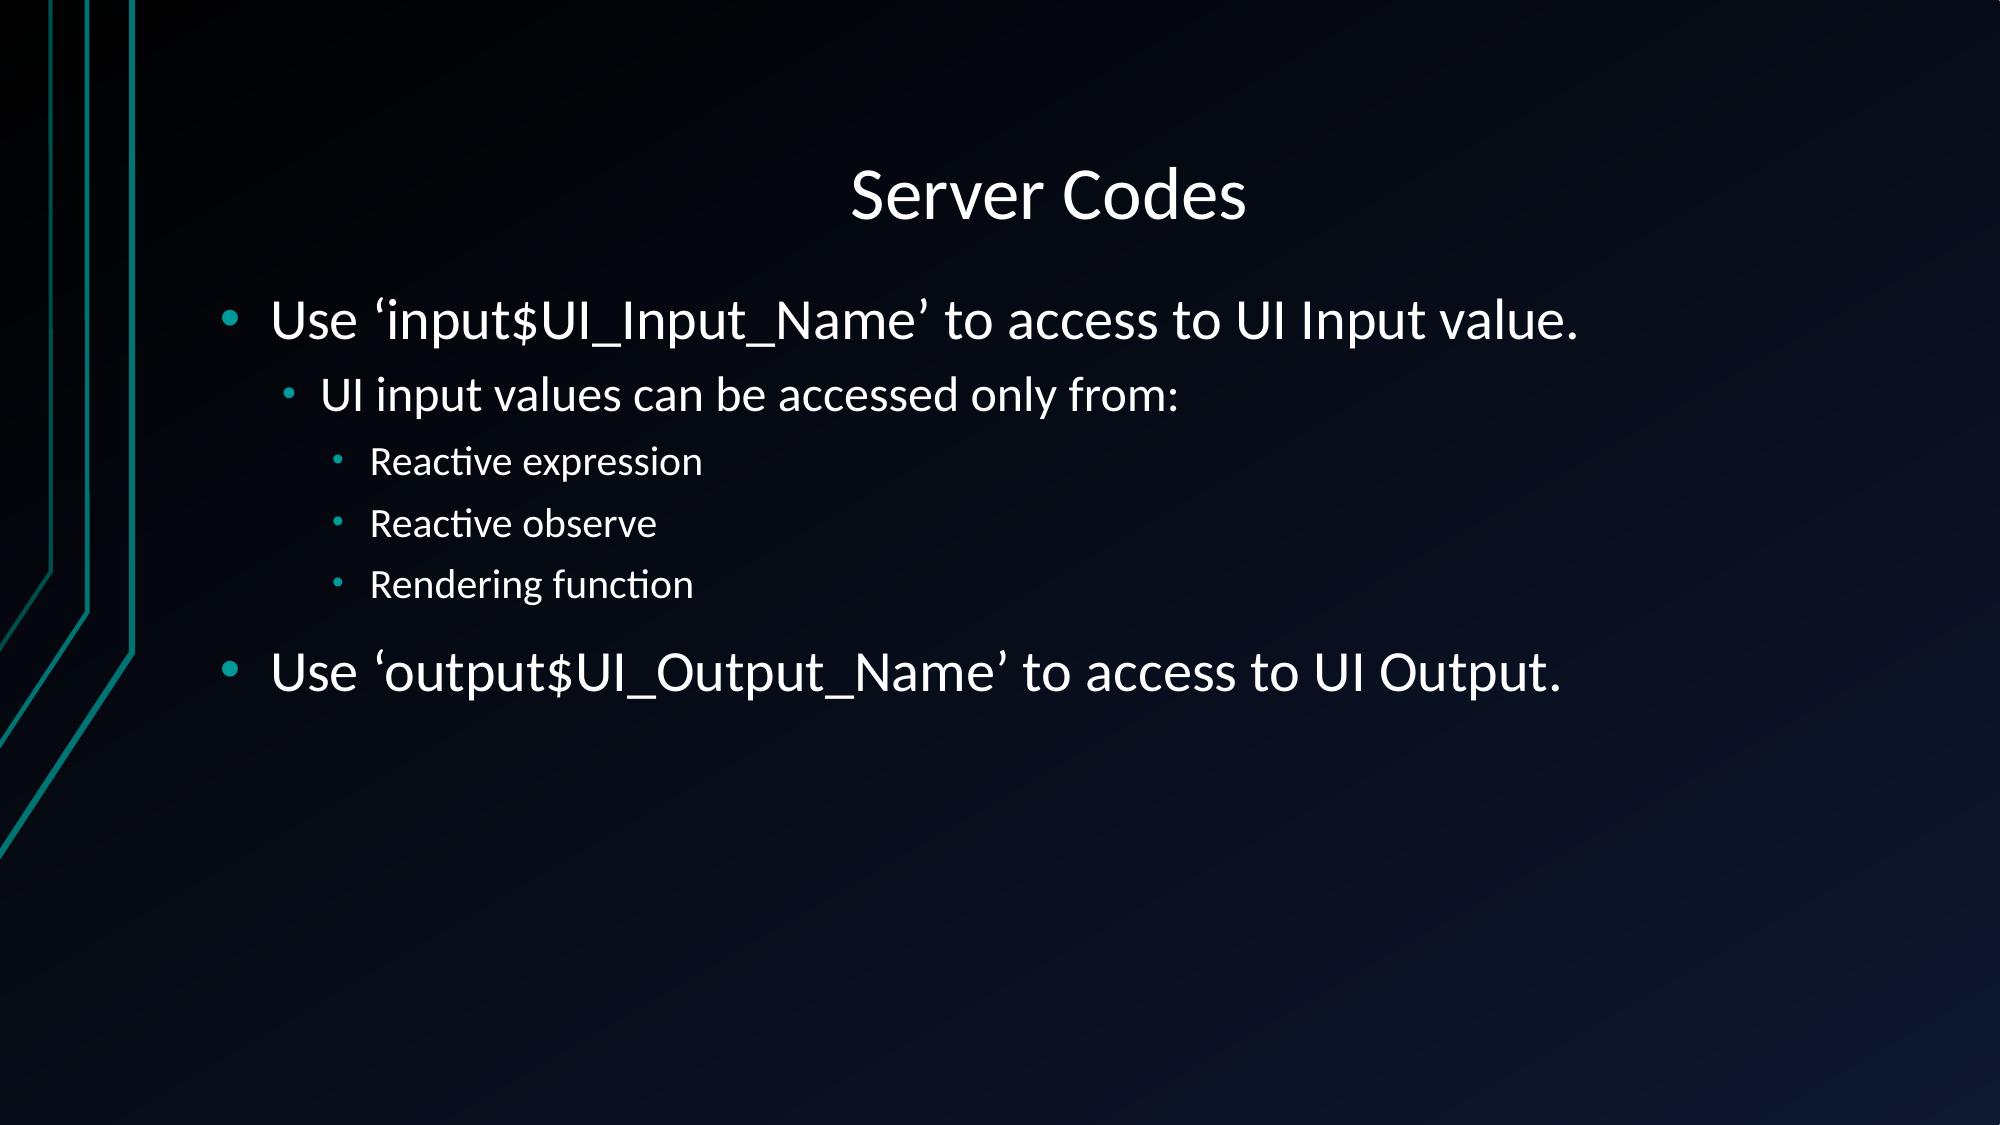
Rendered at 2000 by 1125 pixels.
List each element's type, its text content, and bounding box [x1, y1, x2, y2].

title Server Codes [199, 45, 1900, 246]
list Use ‘input$UI_Input_Name’ to access to UI Input value. UI input values can be accessed only from: Reactive expression Reactive observe Rendering function Use ‘output$UI_Output_Name’ to access to UI Output. [199, 279, 1900, 1012]
